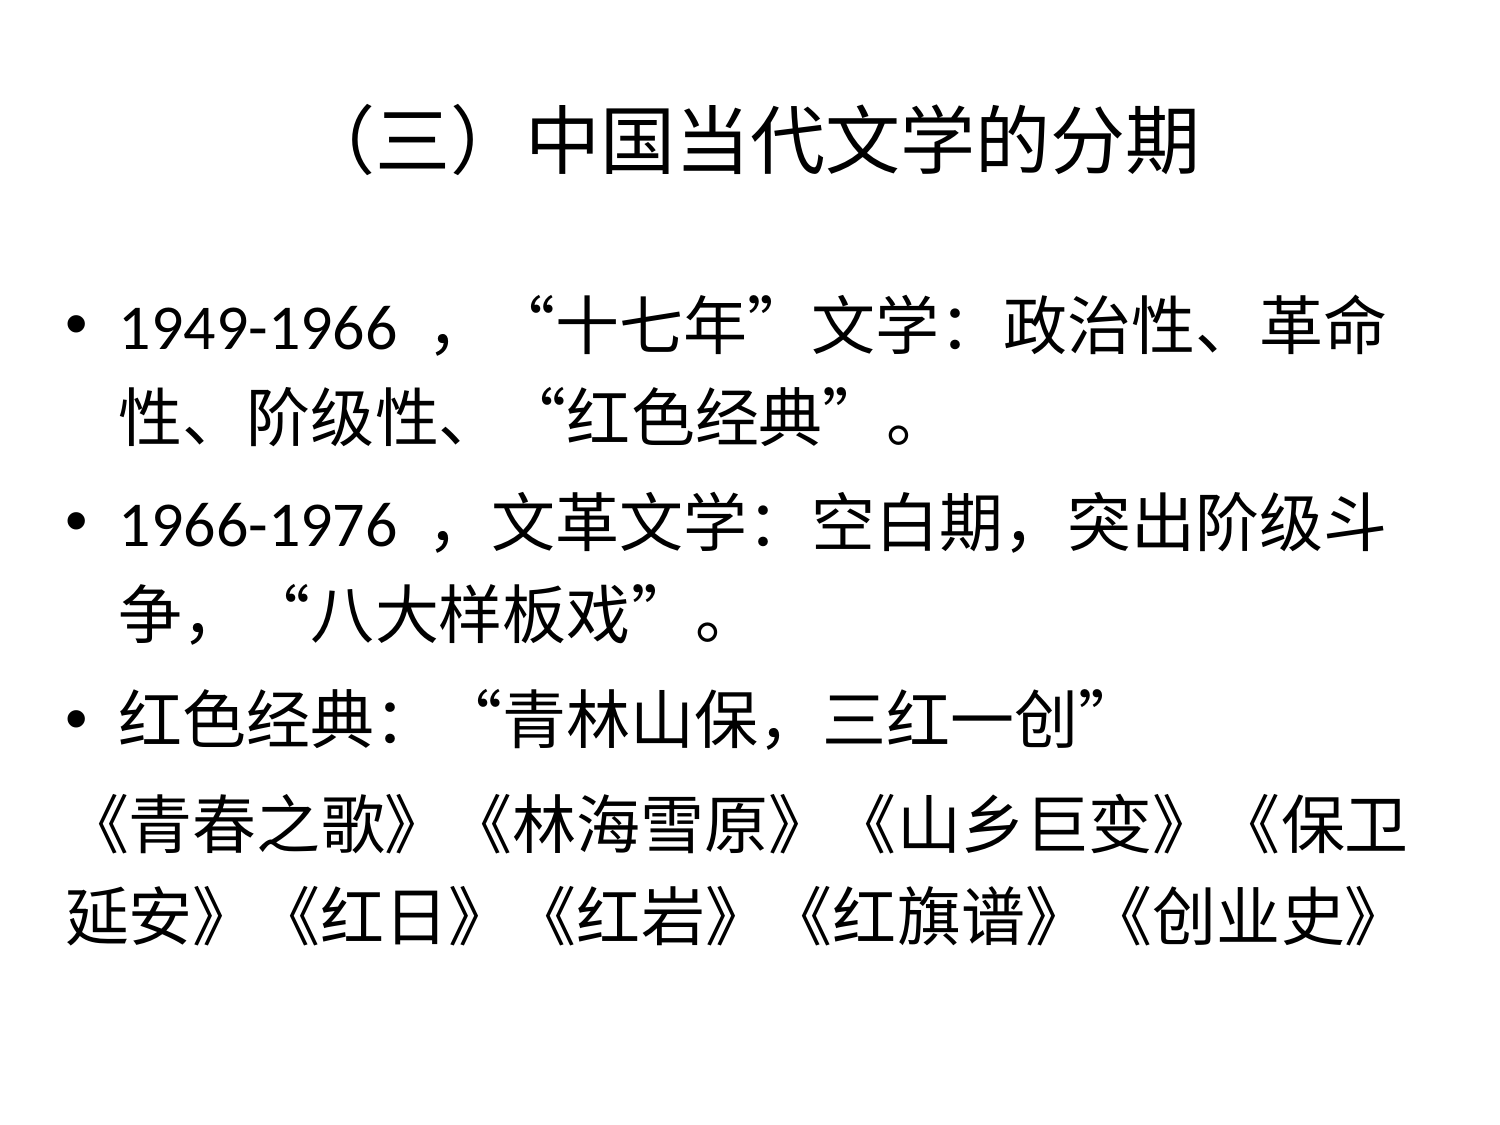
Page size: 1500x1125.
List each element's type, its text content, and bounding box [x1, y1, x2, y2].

title （三）中国当代文学的分期 [75, 45, 1425, 233]
list 1949-1966 ，“十七年”文学：政治性、革命性、阶级性、“红色经典”。 1966-1976 ，文革文学：空白期，突出阶级斗争，“八大样板戏”。 红色经典：“青林山保，三红一创” 《青春之歌》《林海雪原》《山乡巨变》《保卫延安》《红日》《红岩》《红旗谱》《创业史》 [50, 262, 1425, 1053]
